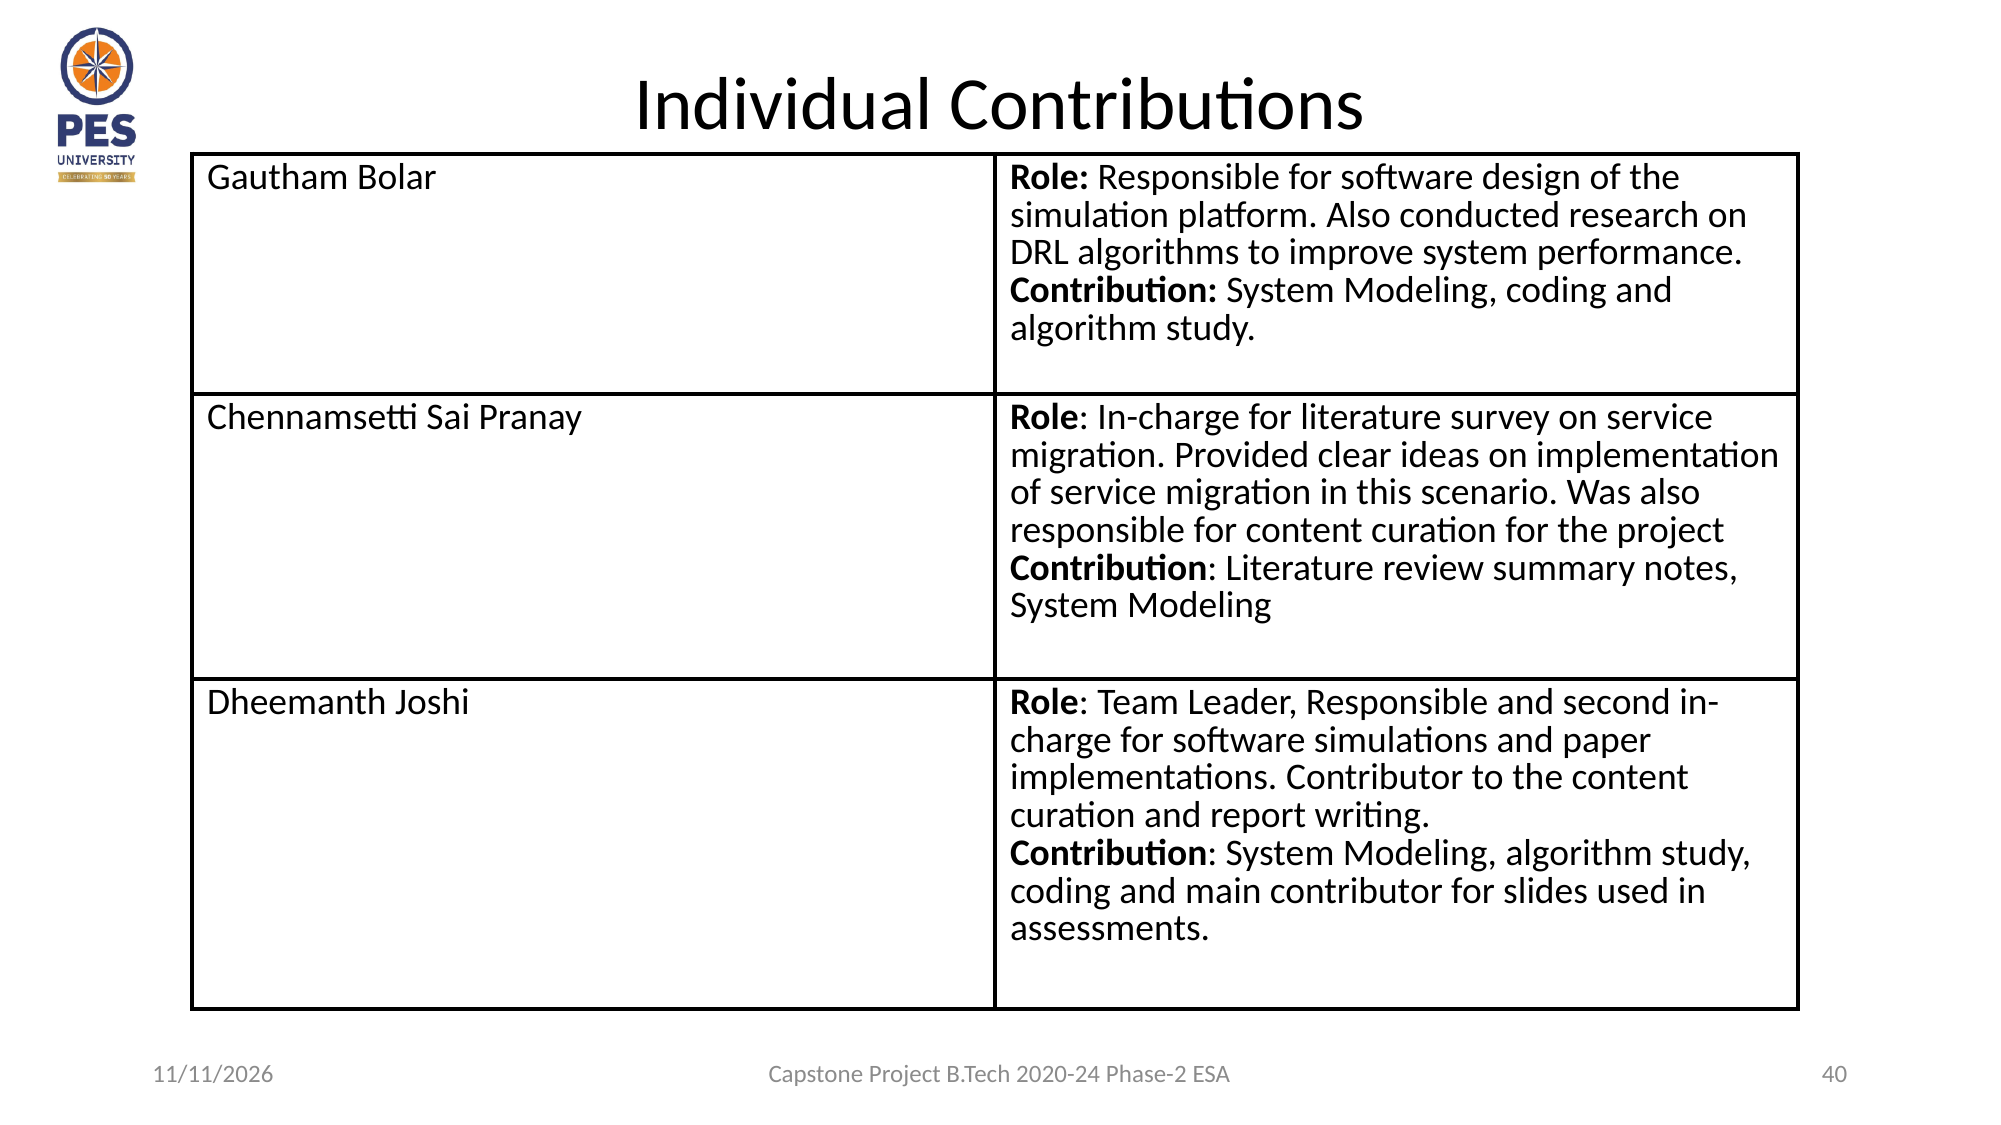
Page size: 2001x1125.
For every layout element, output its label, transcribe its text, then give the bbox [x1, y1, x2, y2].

footer Capstone Project B.Tech 2020-24 Phase-2 ESA [662, 1042, 1338, 1103]
table_cell Chennamsetti Sai Pranay [194, 396, 993, 677]
slide_number 40 [1412, 1042, 1863, 1103]
table_cell Dheemanth Joshi [194, 681, 993, 1007]
table_header Role: Responsible for software design of the simulation platform. Also conducted research on DRL algorithms to improve system performance. Contribution: System Modeling, coding and algorithm study. [997, 156, 1796, 392]
table_cell Role: Team Leader, Responsible and second in-charge for software simulations and paper implementations. Contributor to the content curation and report writing. Contribution: System Modeling, algorithm study, coding and main contributor for slides used in assessments. [997, 681, 1796, 1007]
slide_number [137, 1042, 588, 1103]
text_box Individual Contributions [245, 47, 1755, 152]
table_cell Role: In-charge for literature survey on service migration. Provided clear ideas on implementation of service migration in this scenario. Was also responsible for content curation for the project Contribution: Literature review summary notes, System Modeling [997, 396, 1796, 677]
table_header Gautham Bolar [194, 156, 993, 392]
picture [0, 2, 193, 207]
